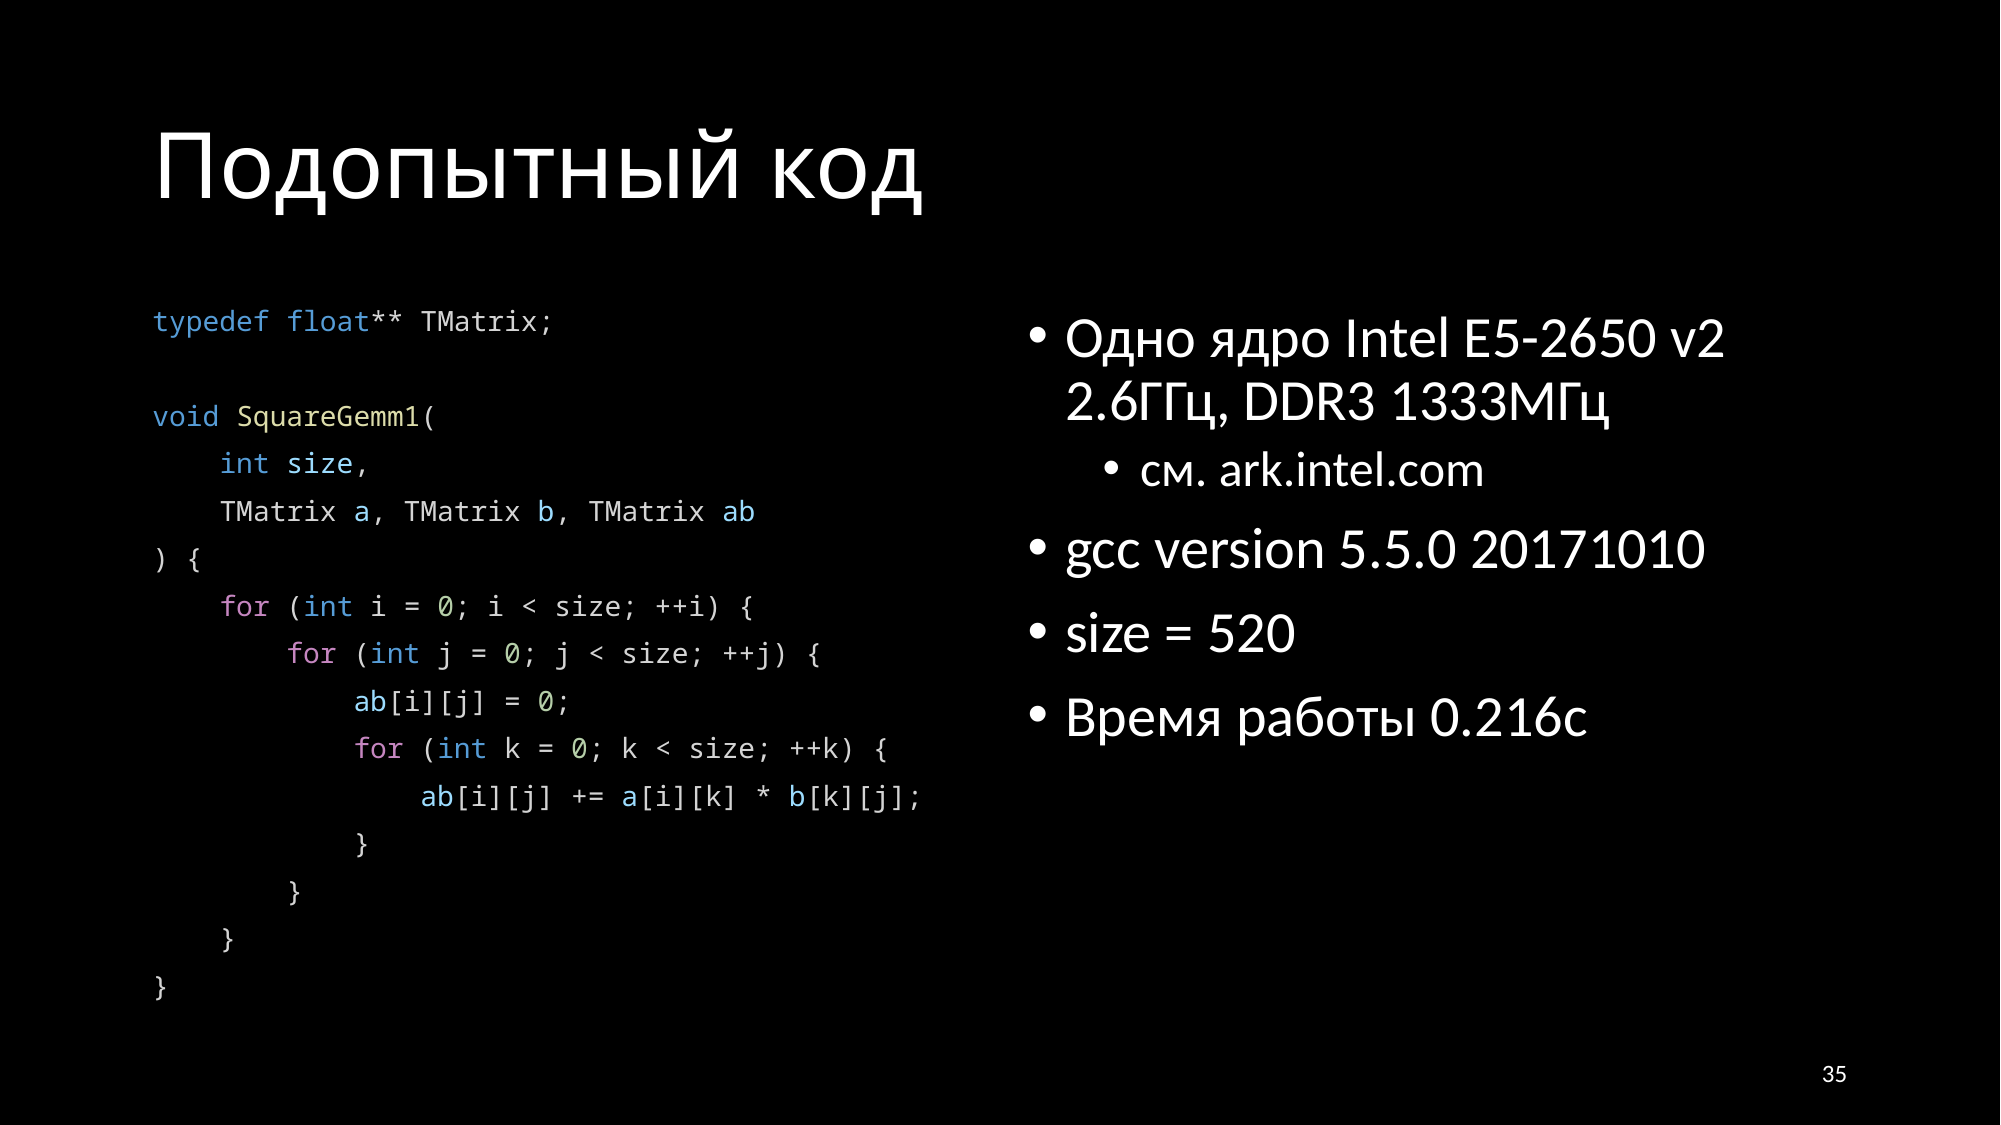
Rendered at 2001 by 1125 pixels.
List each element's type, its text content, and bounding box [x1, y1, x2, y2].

list Одно ядро Intel E5-2650 v2 2.6ГГц, DDR3 1333МГц см. ark.intel.com gcc version 5.5.0 20171010 size = 520 Время работы 0.216с [1012, 299, 1863, 1014]
title Подопытный код [137, 59, 1863, 278]
slide_number 35 [1412, 1042, 1863, 1103]
list typedef float** TMatrix; void SquareGemm1( int size, TMatrix a, TMatrix b, TMatrix ab ) { for (int i = 0; i < size; ++i) { for (int j = 0; j < size; ++j) { ab[i][j] = 0; for (int k = 0; k < size; ++k) { ab[i][j] += a[i][k] * b[k][j]; } } } } [137, 299, 988, 1014]
